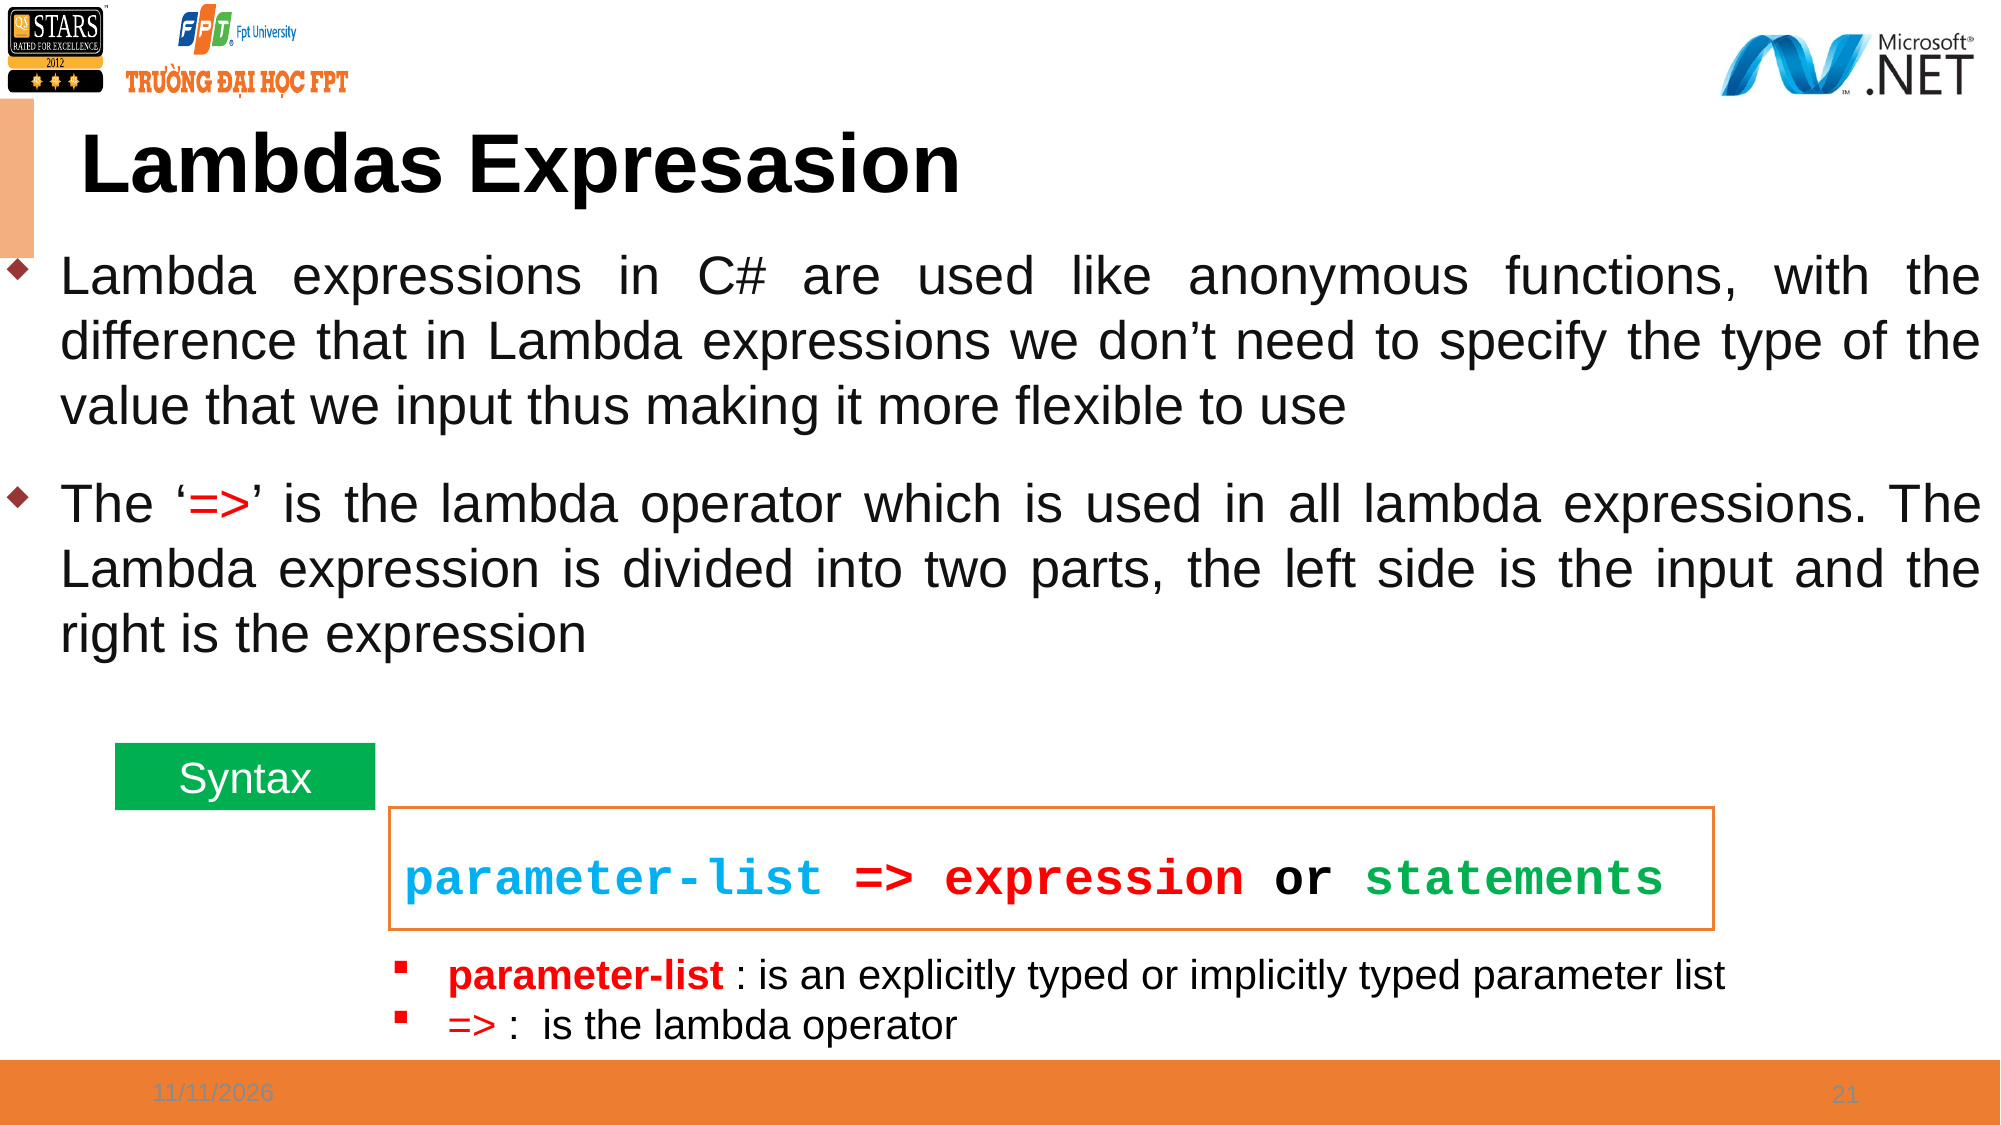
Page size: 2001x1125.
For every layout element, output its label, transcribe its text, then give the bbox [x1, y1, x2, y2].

text_box Lambda expressions in C# are used like anonymous functions, with the difference that in Lambda expressions we don’t need to specify the type of the value that we input thus making it more flexible to use The ‘=>’ is the lambda operator which is used in all lambda expressions. The Lambda expression is divided into two parts, the left side is the input and the right is the expression [0, 233, 2000, 671]
text_box Syntax [115, 742, 376, 811]
title Lambdas Expresasion [65, 118, 1895, 213]
picture [1685, 0, 2001, 129]
text_box parameter-list : is an explicitly typed or implicitly typed parameter list => : is the lambda operator [301, 940, 1802, 1055]
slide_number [137, 1061, 588, 1122]
text_box parameter-list => expression or statements [388, 806, 1715, 931]
slide_number 21 [1424, 1063, 1875, 1123]
